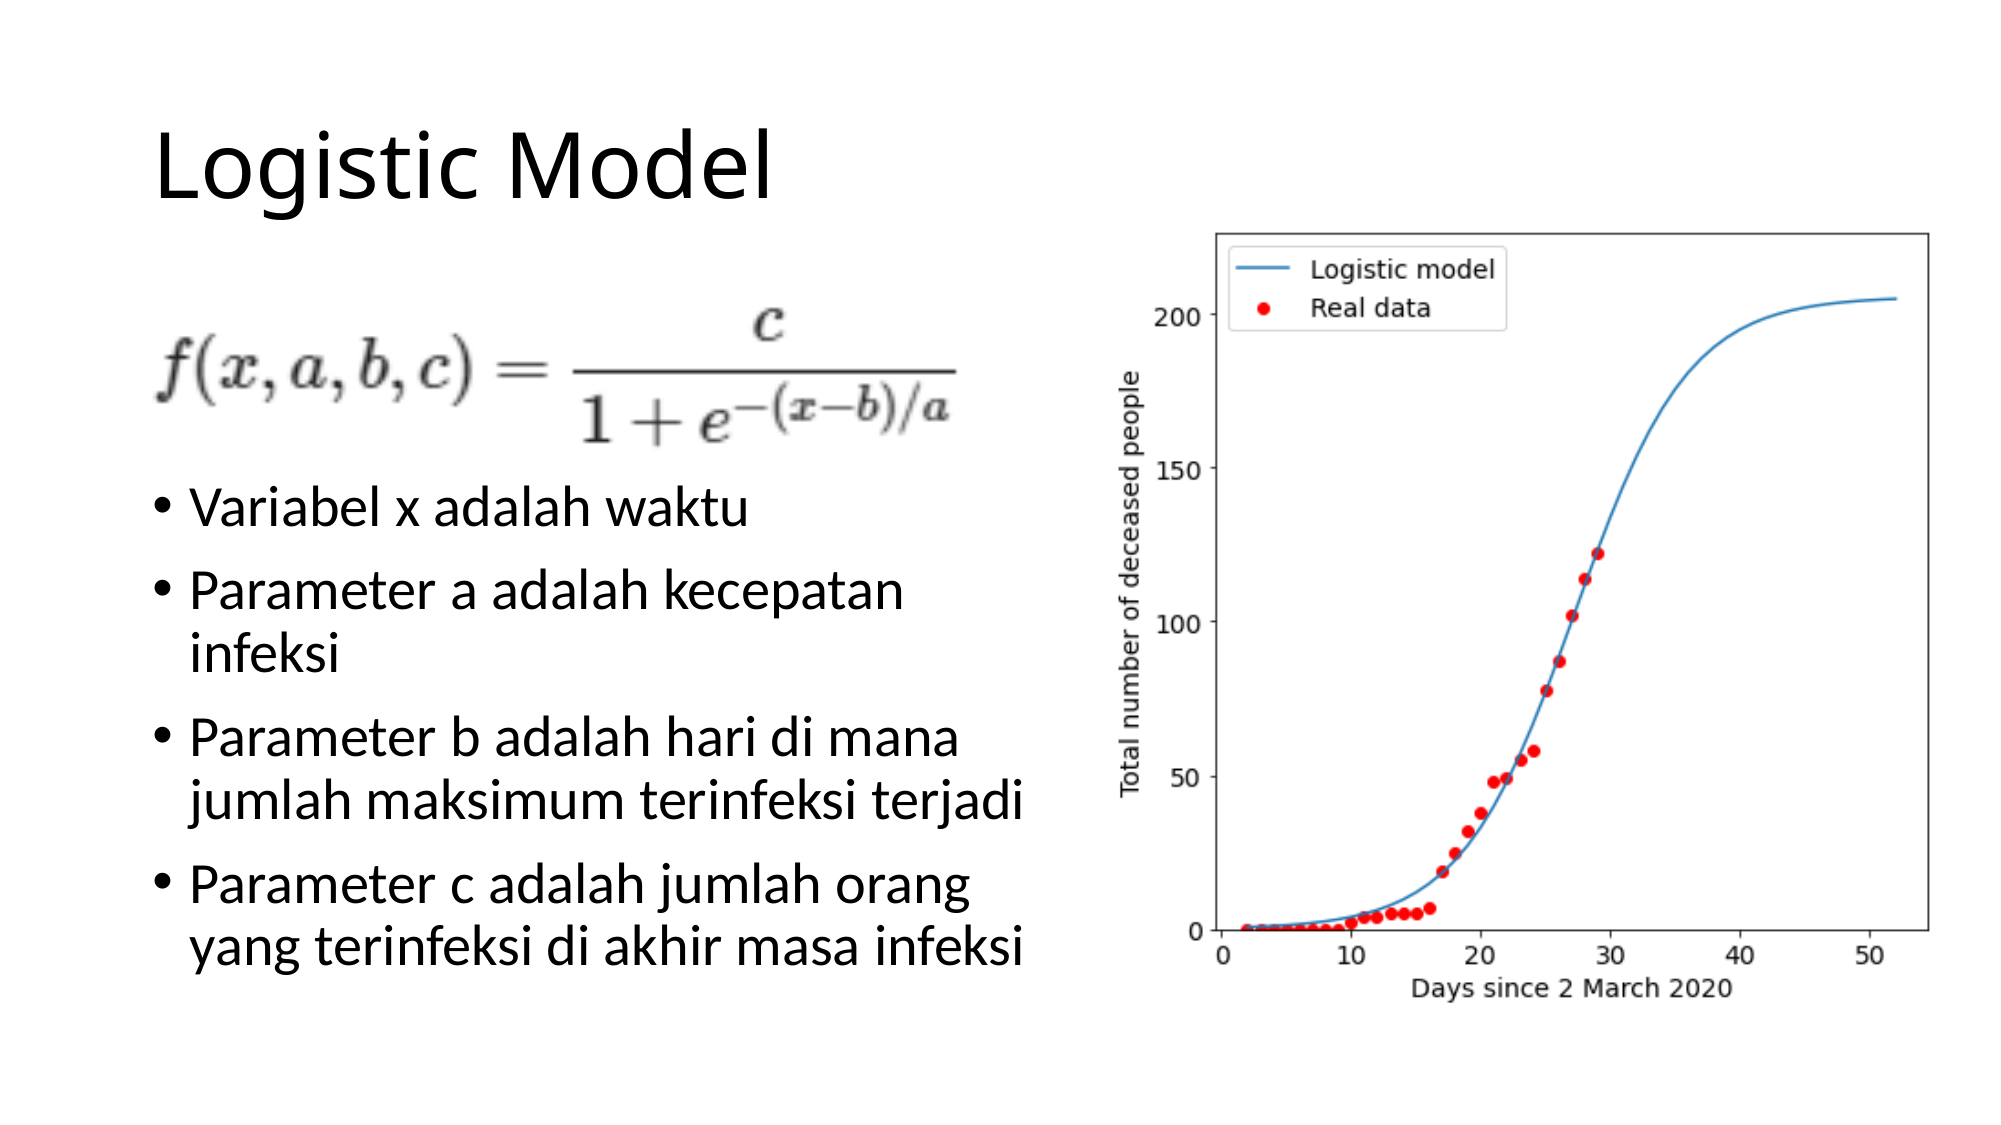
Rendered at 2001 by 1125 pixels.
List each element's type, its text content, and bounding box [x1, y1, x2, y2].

text_box Variabel x adalah waktu Parameter a adalah kecepatan infeksi Parameter b adalah hari di mana jumlah maksimum terinfeksi terjadi Parameter c adalah jumlah orang yang terinfeksi di akhir masa infeksi [137, 468, 1074, 1014]
title Logistic Model [137, 59, 1863, 278]
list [137, 277, 979, 469]
picture [1108, 215, 1937, 1014]
